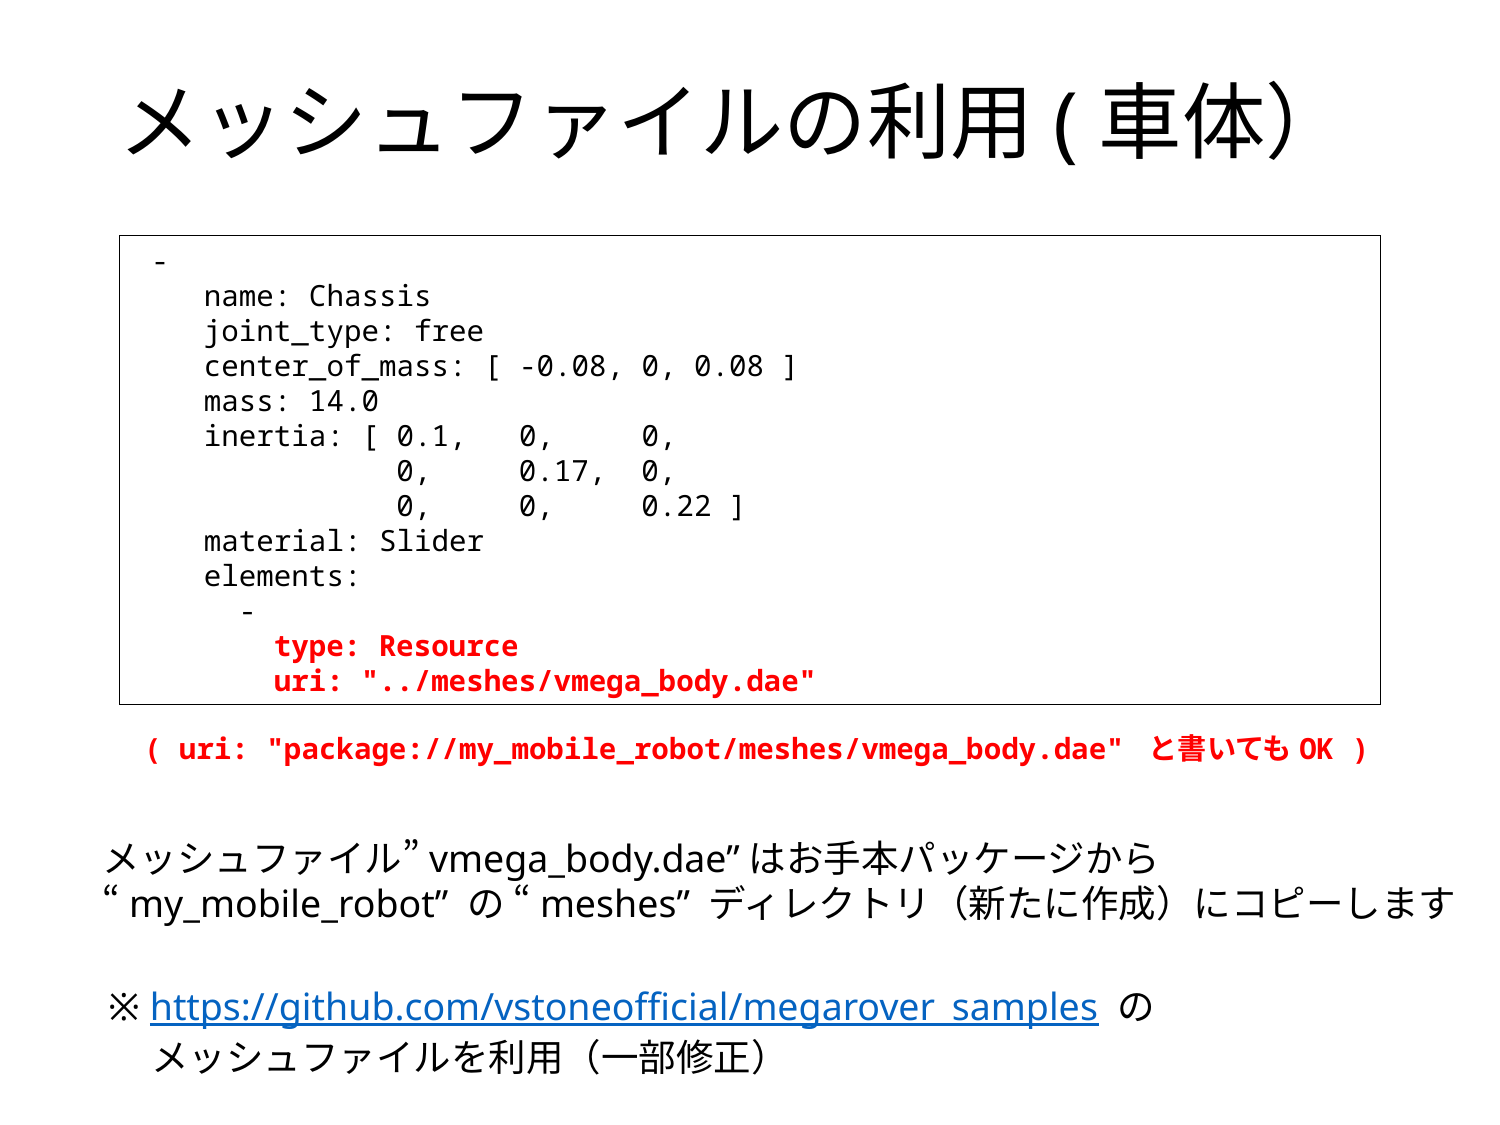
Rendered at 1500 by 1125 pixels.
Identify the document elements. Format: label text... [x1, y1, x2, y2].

text_box ※ https://github.com/vstoneofficial/megarover_samples の メッシュファイルを利用（一部修正） [93, 975, 1256, 1087]
text_box ( uri: "package://my_mobile_robot/meshes/vmega_body.dae" と書いてもOK ) [129, 722, 1385, 773]
title メッシュファイルの利用(車体） [103, 16, 1397, 235]
text_box - name: Chassis joint_type: free center_of_mass: [ -0.08, 0, 0.08 ] mass: 14.0 inertia: [ 0.1, 0, 0, 0, 0.17, 0, 0, 0, 0.22 ] material: Slider elements: - type: Resource uri: "../meshes/vmega_body.dae" [119, 235, 1381, 705]
text_box メッシュファイル”vmega_body.dae”はお手本パッケージから “my_mobile_robot” の “meshes” ディレクトリ（新たに作成）にコピーします [87, 828, 1481, 933]
